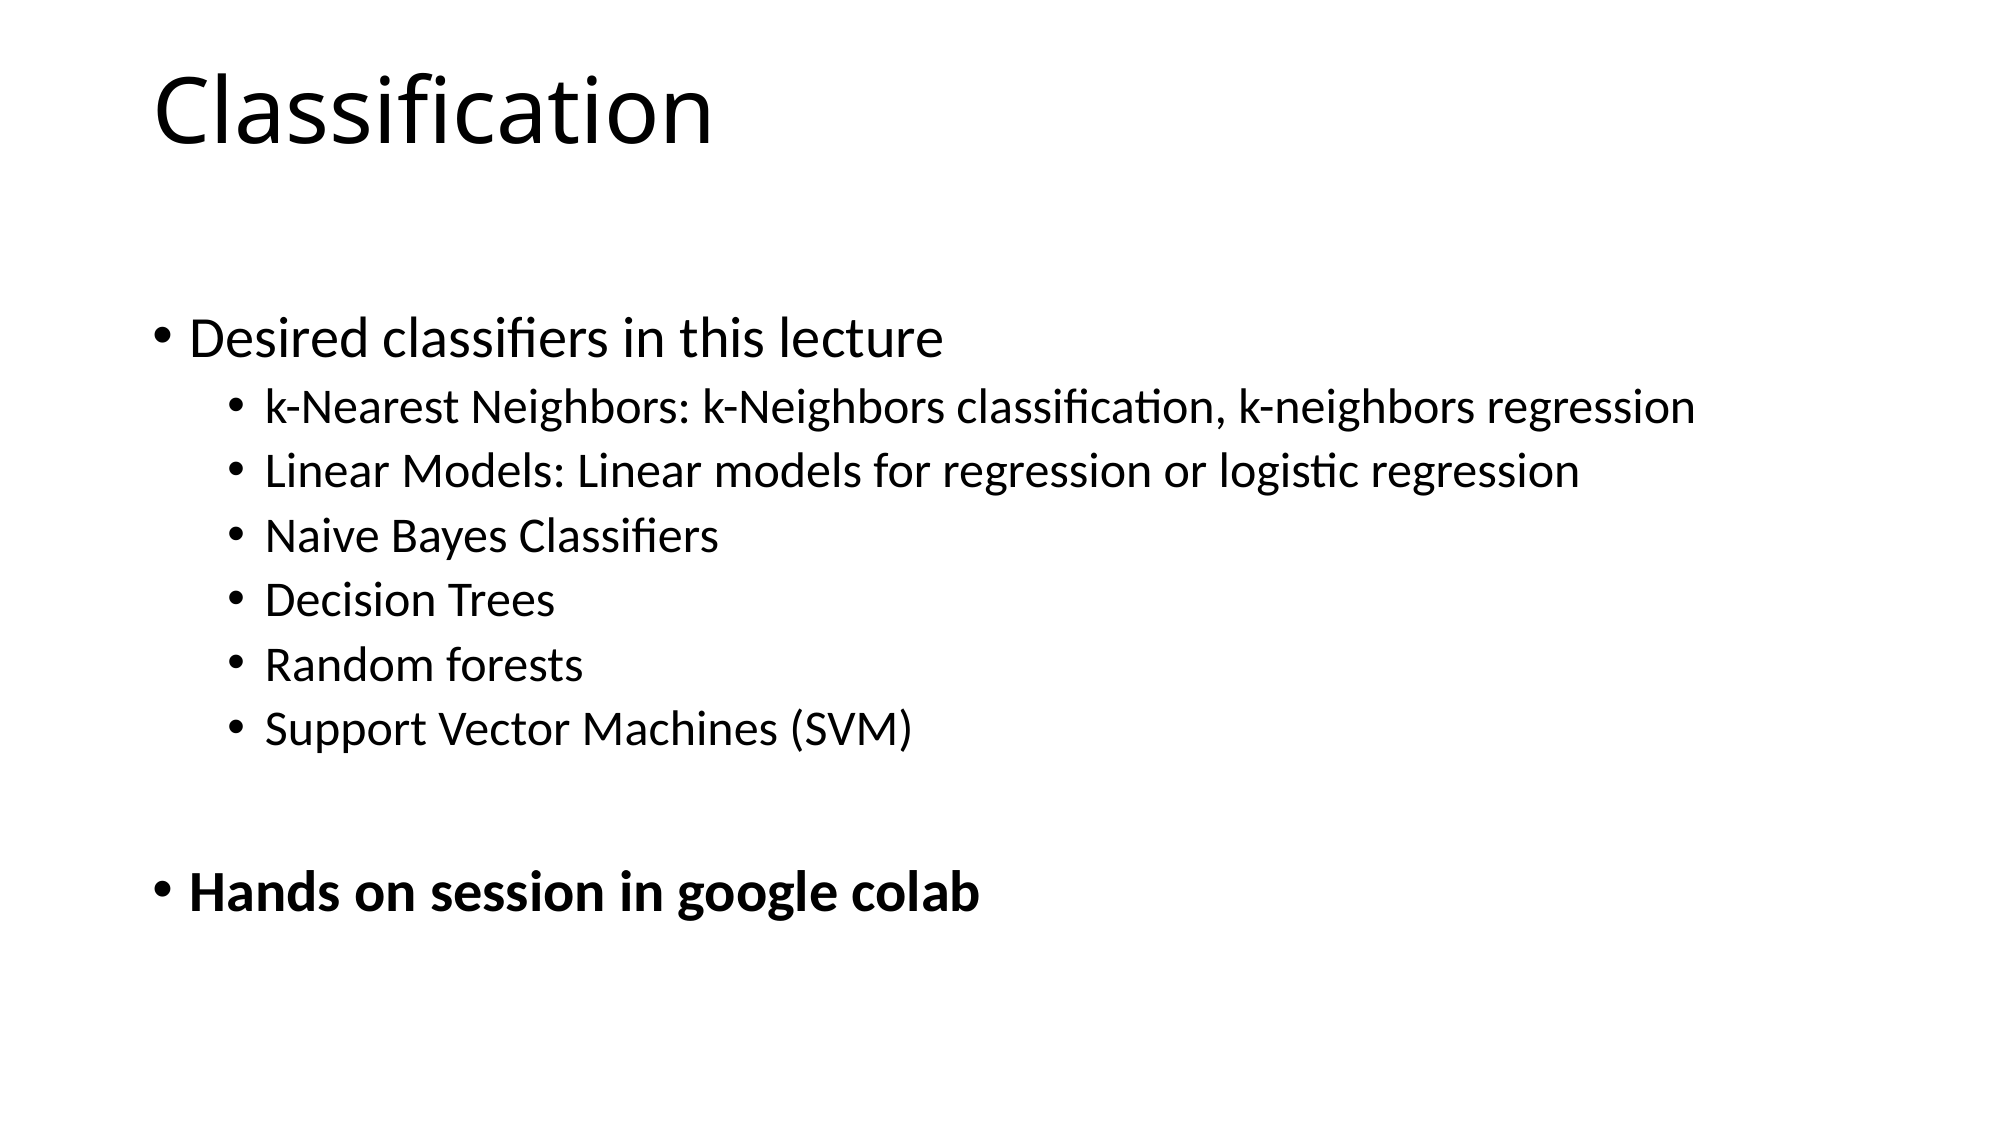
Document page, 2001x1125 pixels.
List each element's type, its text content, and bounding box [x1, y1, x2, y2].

list Desired classifiers in this lecture k-Nearest Neighbors: k-Neighbors classification, k-neighbors regression Linear Models: Linear models for regression or logistic regression Naive Bayes Classifiers Decision Trees Random forests Support Vector Machines (SVM) Hands on session in google colab [137, 299, 1863, 1014]
title Classification [137, 59, 1863, 278]
